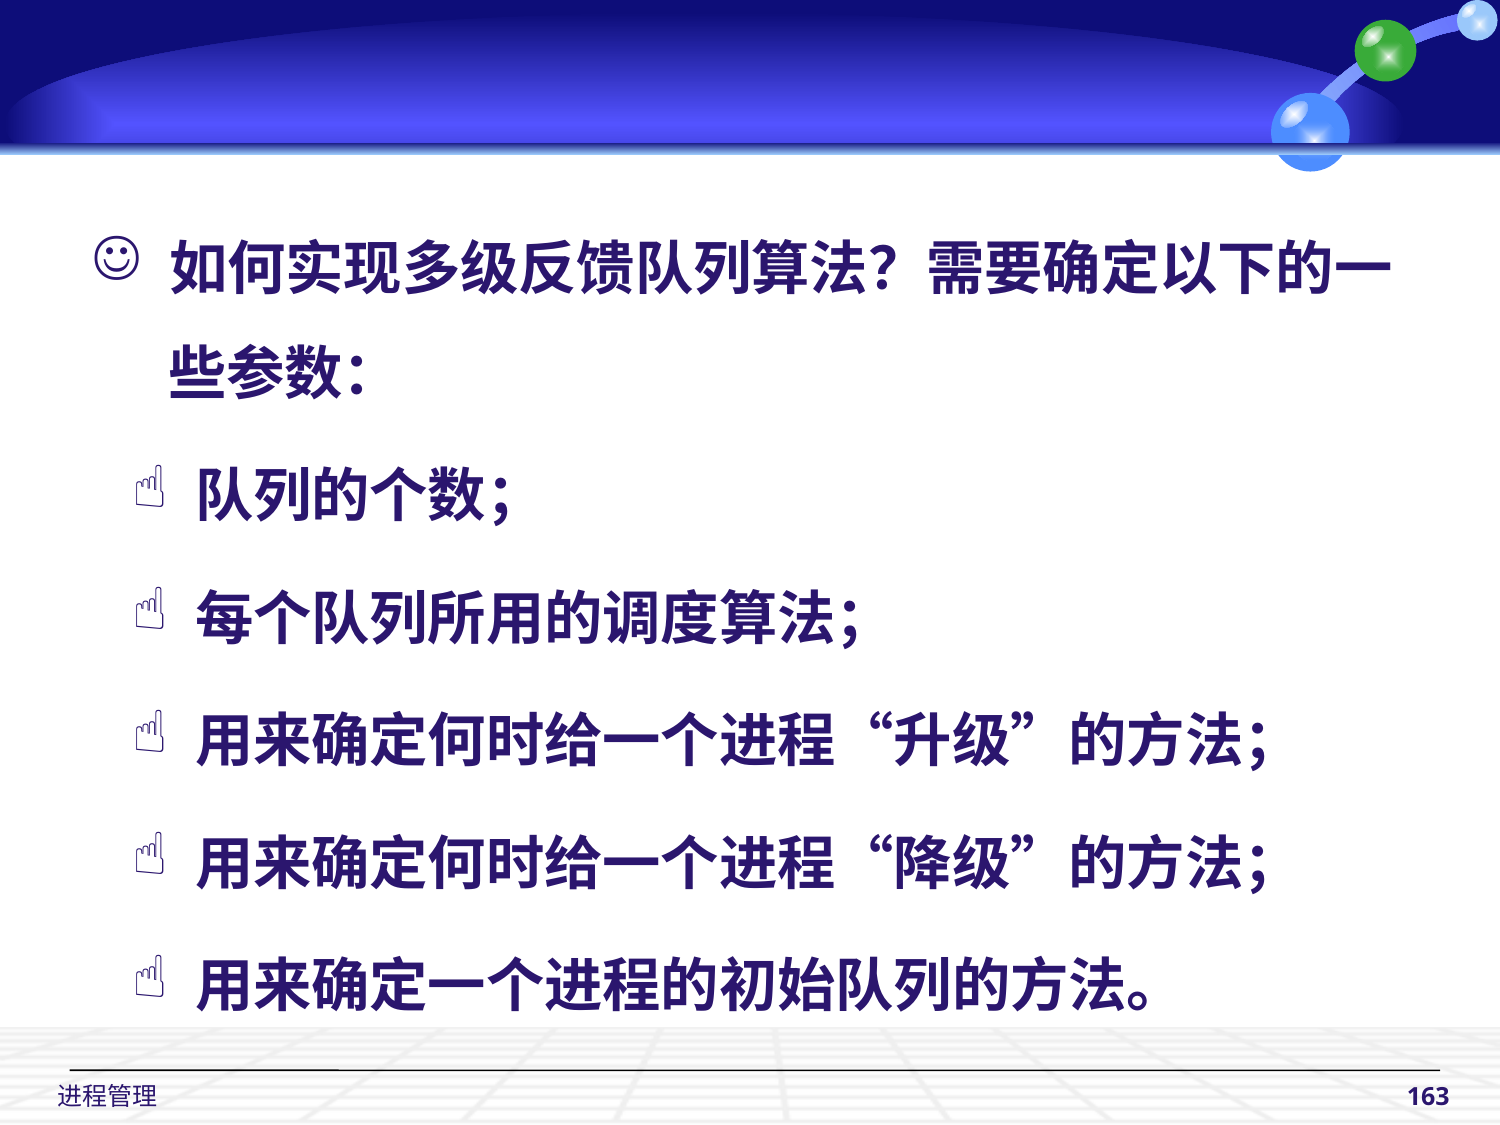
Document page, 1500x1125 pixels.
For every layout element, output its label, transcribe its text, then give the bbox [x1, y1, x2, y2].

slide_number 进程管理 [20, 1072, 434, 1124]
footer 163 [989, 1072, 1465, 1124]
text_box 如何实现多级反馈队列算法？需要确定以下的一 些参数： 队列的个数； 每个队列所用的调度算法； 用来确定何时给一个进程“升级”的方法； 用来确定何时给一个进程“降级”的方法； 用来确定一个进程的初始队列的方法。 [78, 188, 1427, 1026]
picture [0, 1028, 1500, 1125]
